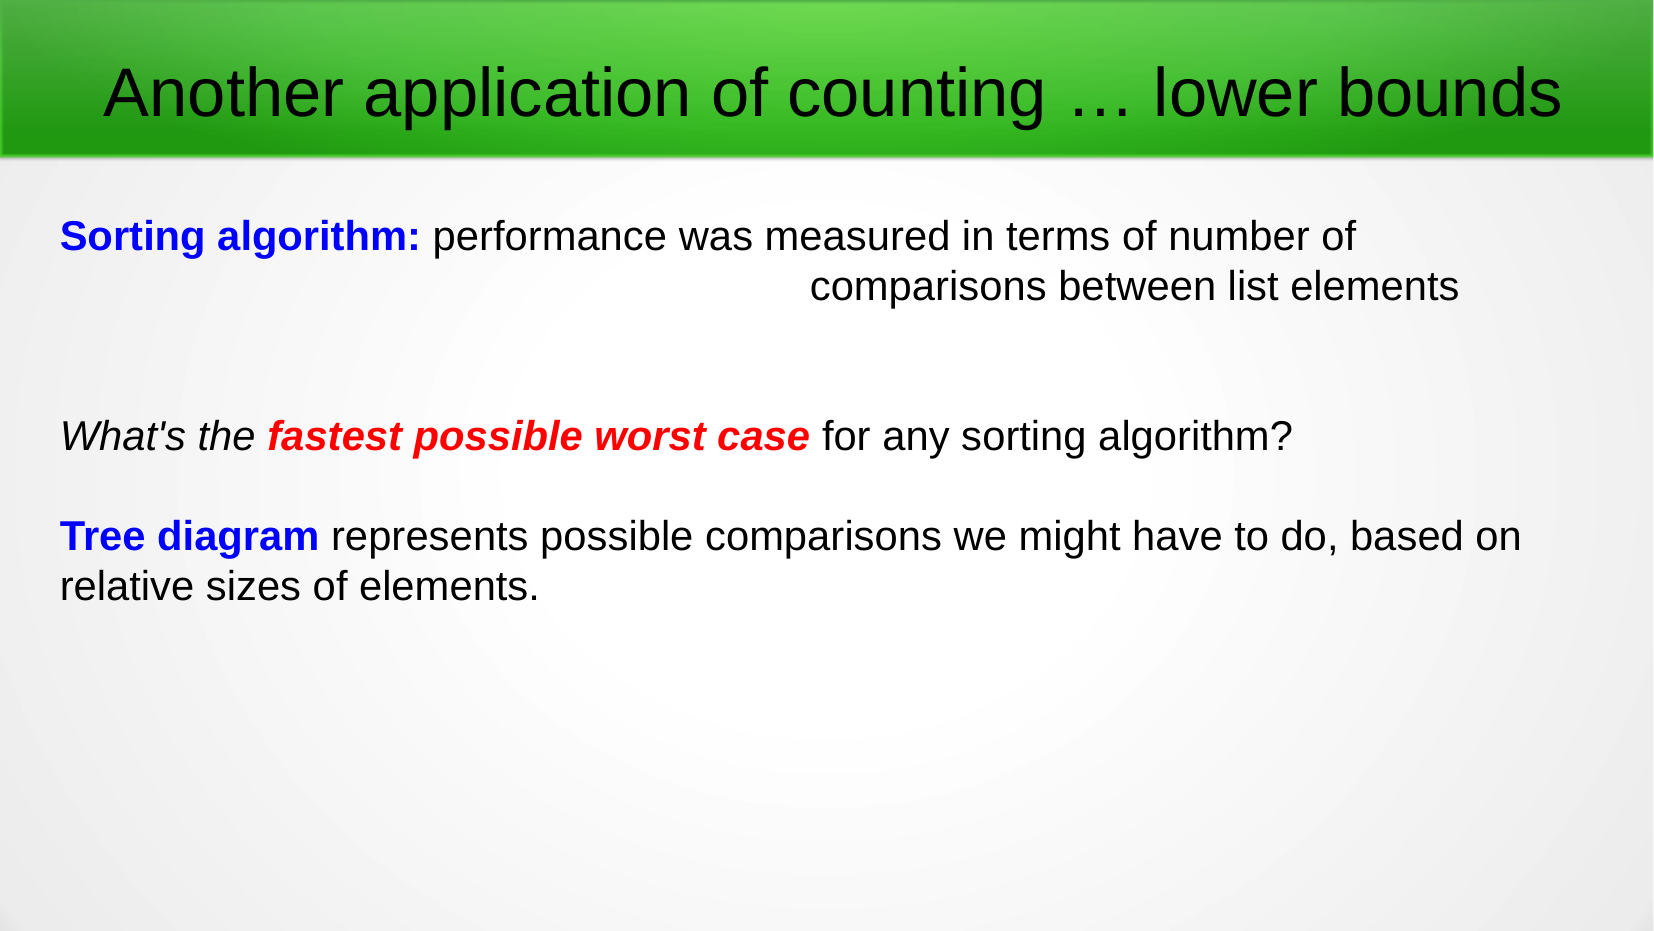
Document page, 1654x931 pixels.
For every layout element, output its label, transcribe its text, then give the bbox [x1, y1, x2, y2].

text_box Another application of counting … lower bounds [48, 35, 1620, 142]
text_box Sorting algorithm: performance was measured in terms of number of comparisons between list elements What's the fastest possible worst case for any sorting algorithm? Tree diagram represents possible comparisons we might have to do, based on relative sizes of elements. [44, 201, 1620, 617]
picture [0, 0, 1654, 931]
